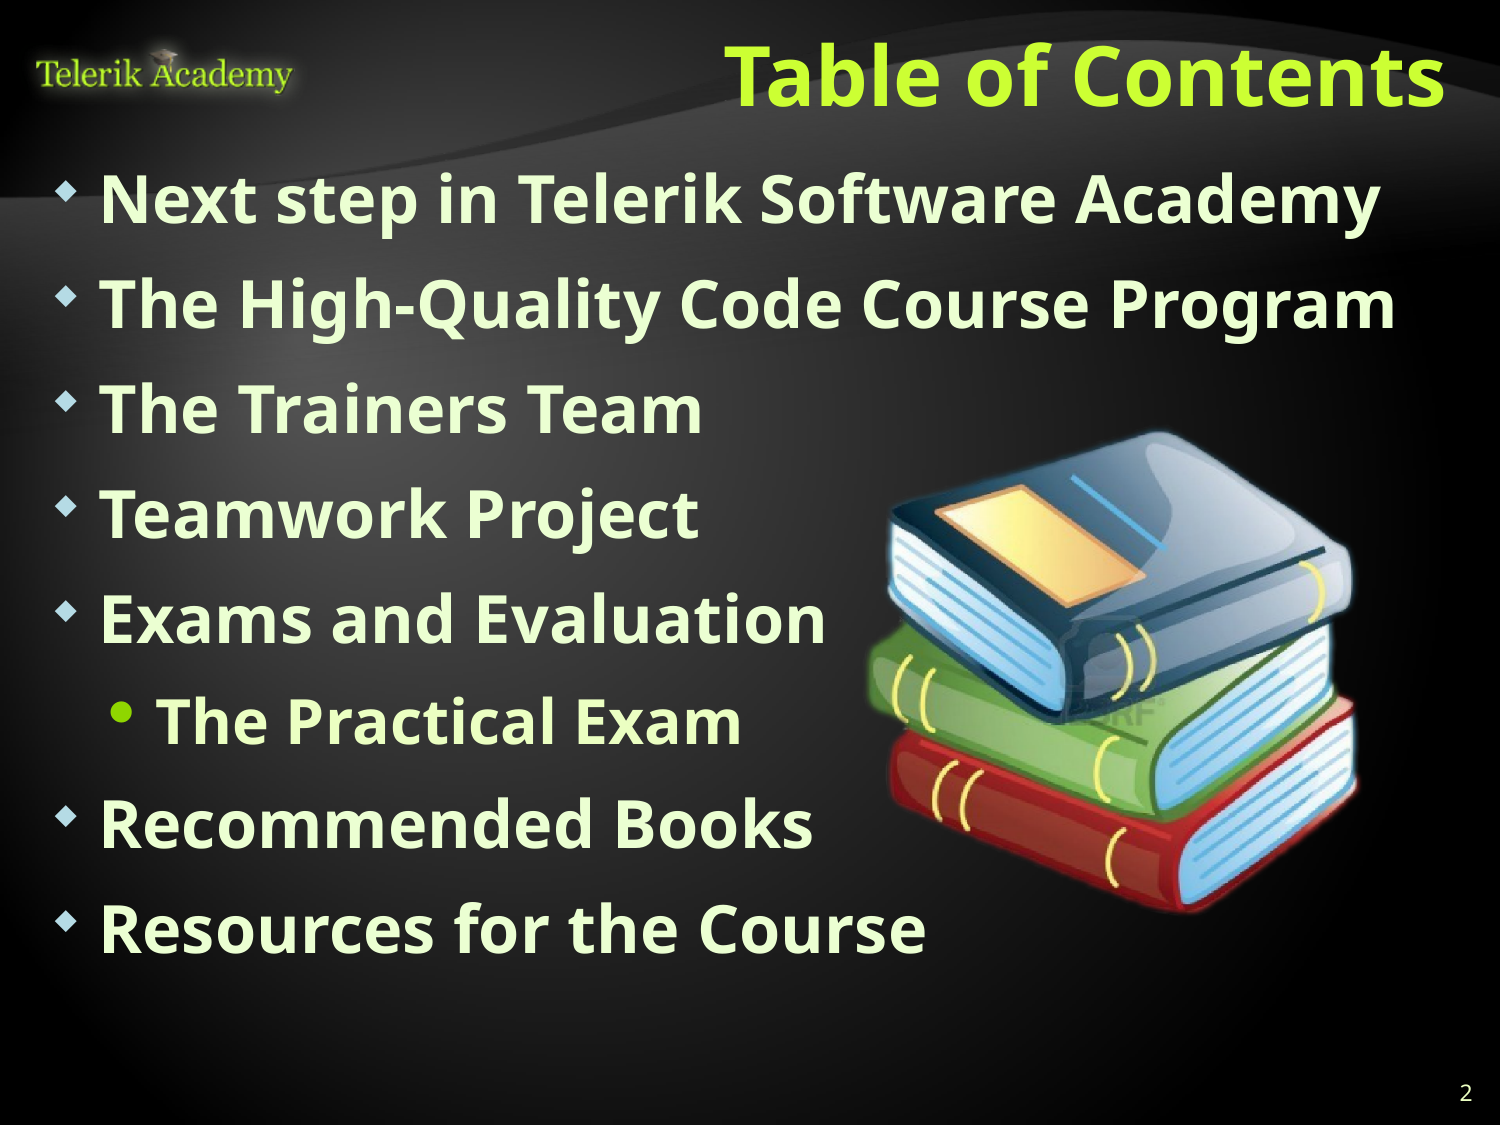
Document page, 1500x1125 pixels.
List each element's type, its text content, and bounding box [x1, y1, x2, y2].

title Table of Contents [300, 12, 1463, 149]
picture [0, 0, 1500, 1125]
list Next step in Telerik Software Academy The High-Quality Code Course Program The Trainers Team Teamwork Project Exams and Evaluation The Practical Exam Recommended Books Resources for the Course [37, 149, 1463, 1088]
slide_number 2 [1412, 1074, 1488, 1113]
